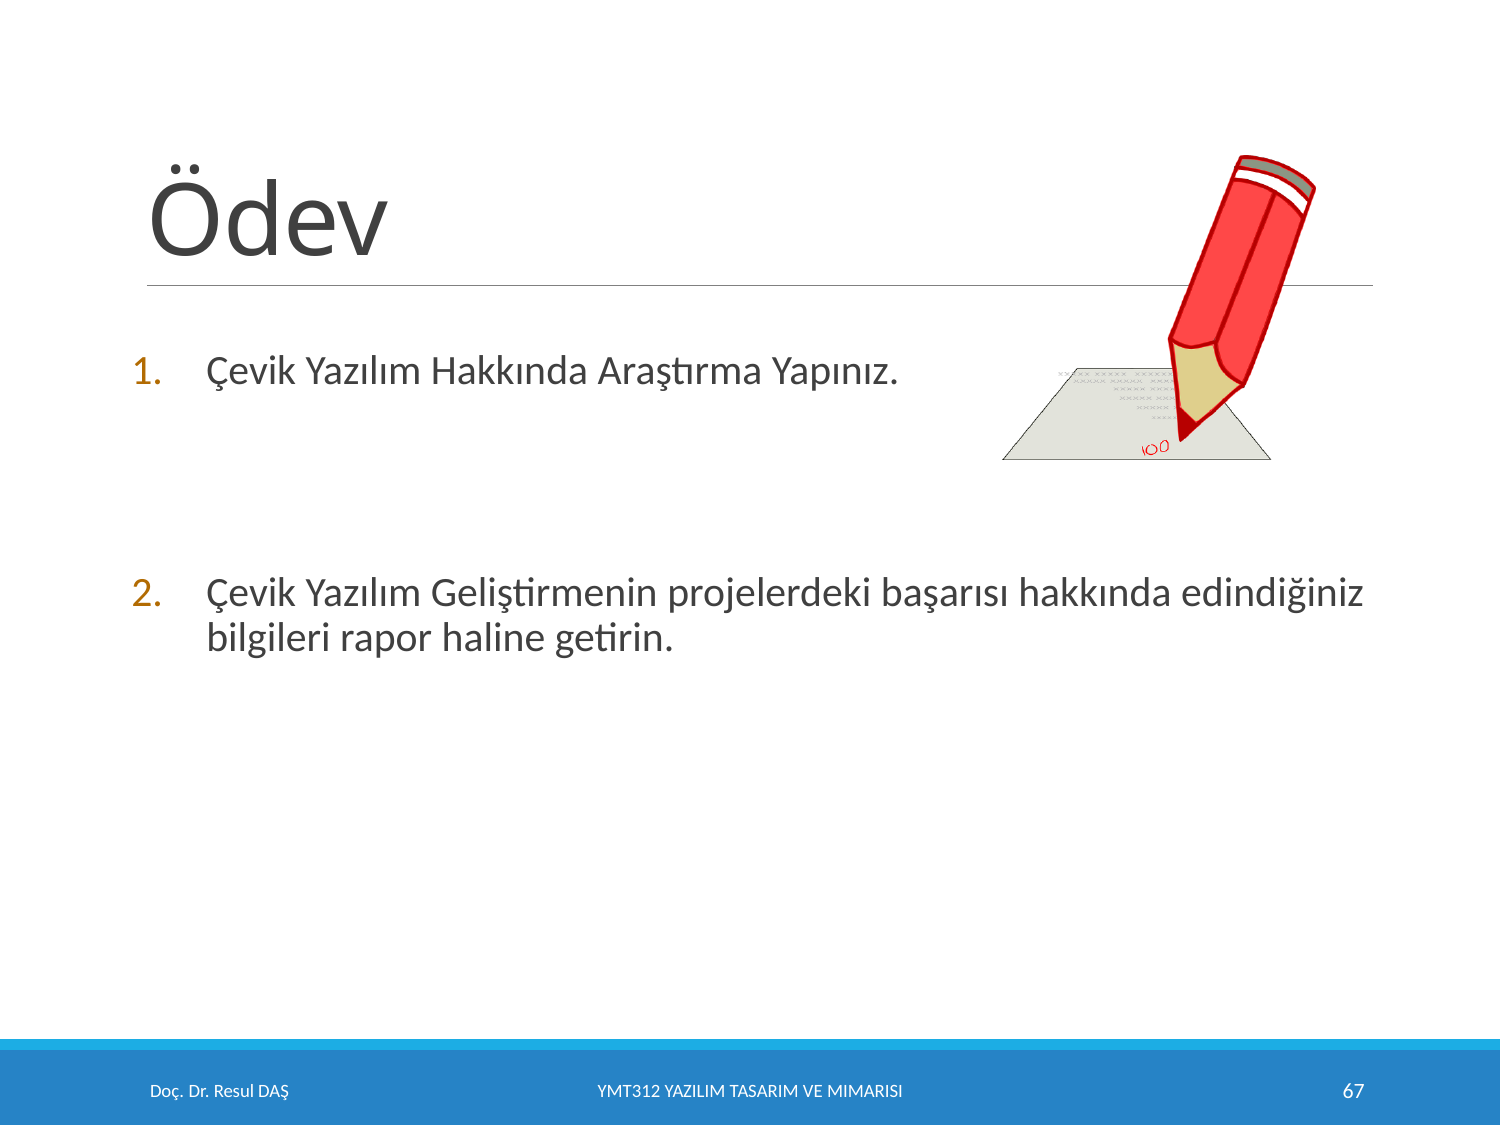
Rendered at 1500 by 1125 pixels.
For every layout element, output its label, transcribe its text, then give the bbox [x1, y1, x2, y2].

text_box [131, 340, 1369, 516]
picture [1002, 155, 1317, 460]
list Çevik Yazılım Hakkında Araştırma Yapınız. Çevik Yazılım Geliştirmenin projelerdeki başarısı hakkında edindiğiniz bilgileri rapor haline getirin. [131, 516, 1369, 715]
slide_number 67 [1218, 1059, 1380, 1120]
slide_number Doç. Dr. Resul DAŞ [135, 1059, 440, 1120]
text_box Ödev [131, 45, 1369, 284]
footer YMT312 Yazılım Tasarım ve Mimarisi [453, 1059, 1047, 1120]
